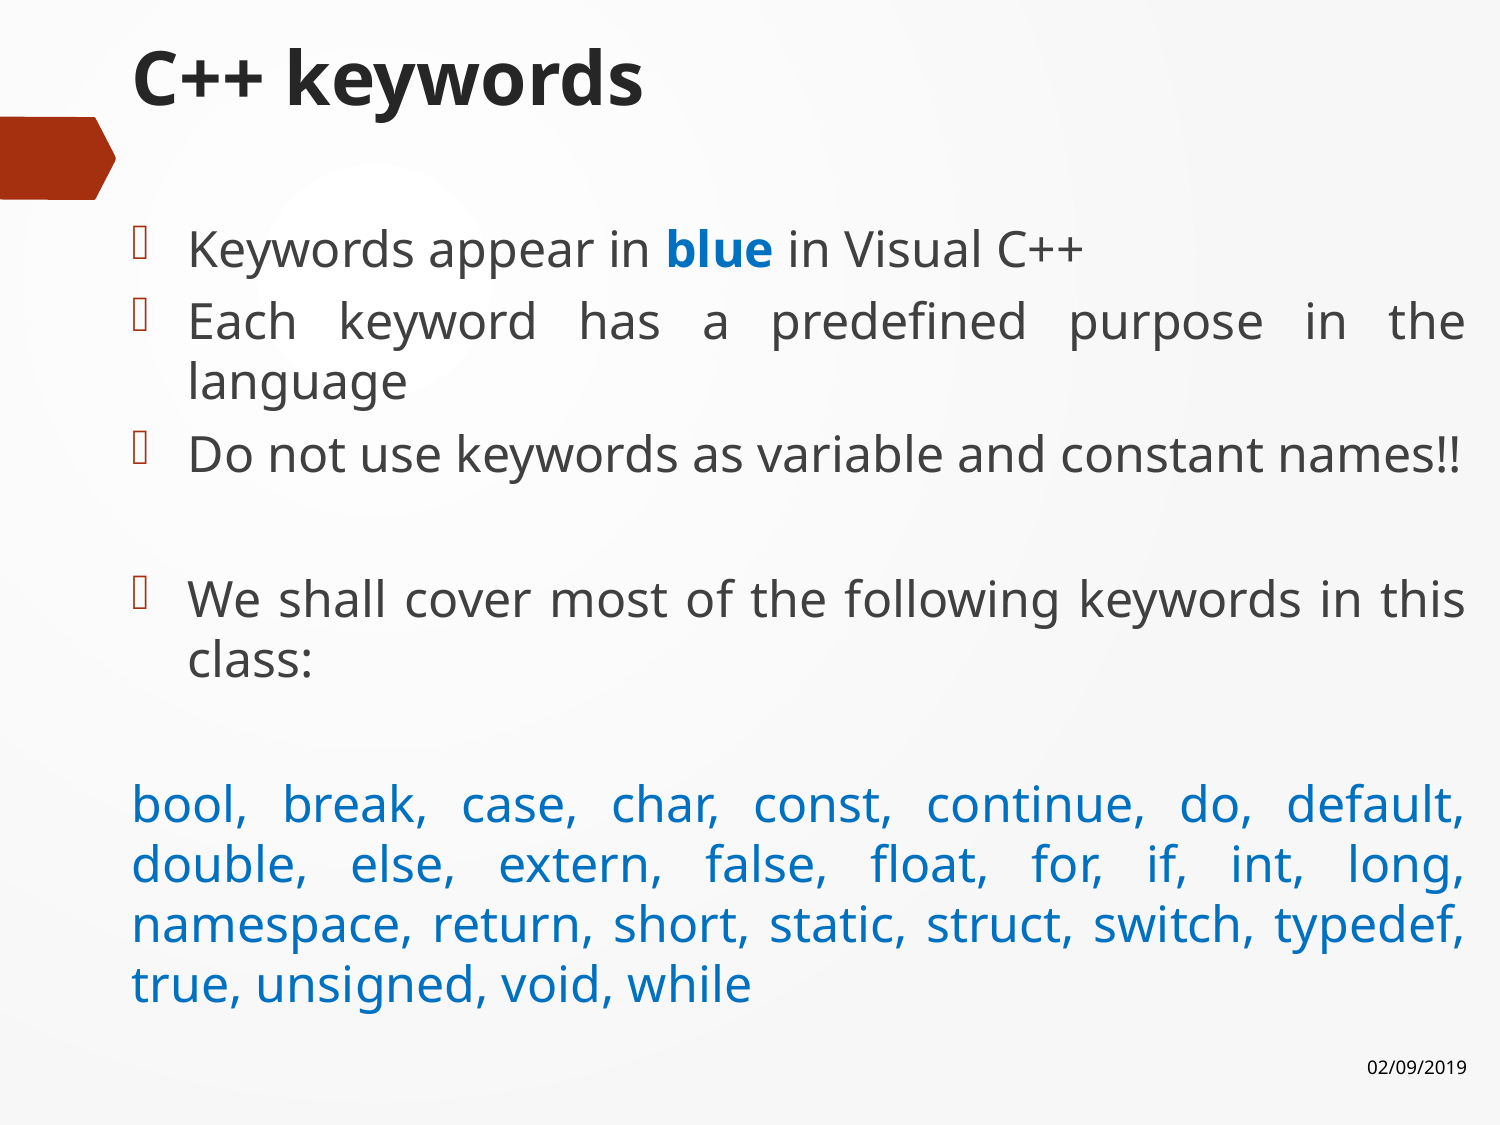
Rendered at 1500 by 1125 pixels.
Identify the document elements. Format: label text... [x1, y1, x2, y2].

title C++ keywords [116, 23, 1483, 158]
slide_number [1260, 1037, 1483, 1098]
list Keywords appear in blue in Visual C++ Each keyword has a predefined purpose in the language Do not use keywords as variable and constant names!! We shall cover most of the following keywords in this class: bool, break, case, char, const, continue, do, default, double, else, extern, false, float, for, if, int, long, namespace, return, short, static, struct, switch, typedef, true, unsigned, void, while [116, 210, 1483, 1029]
